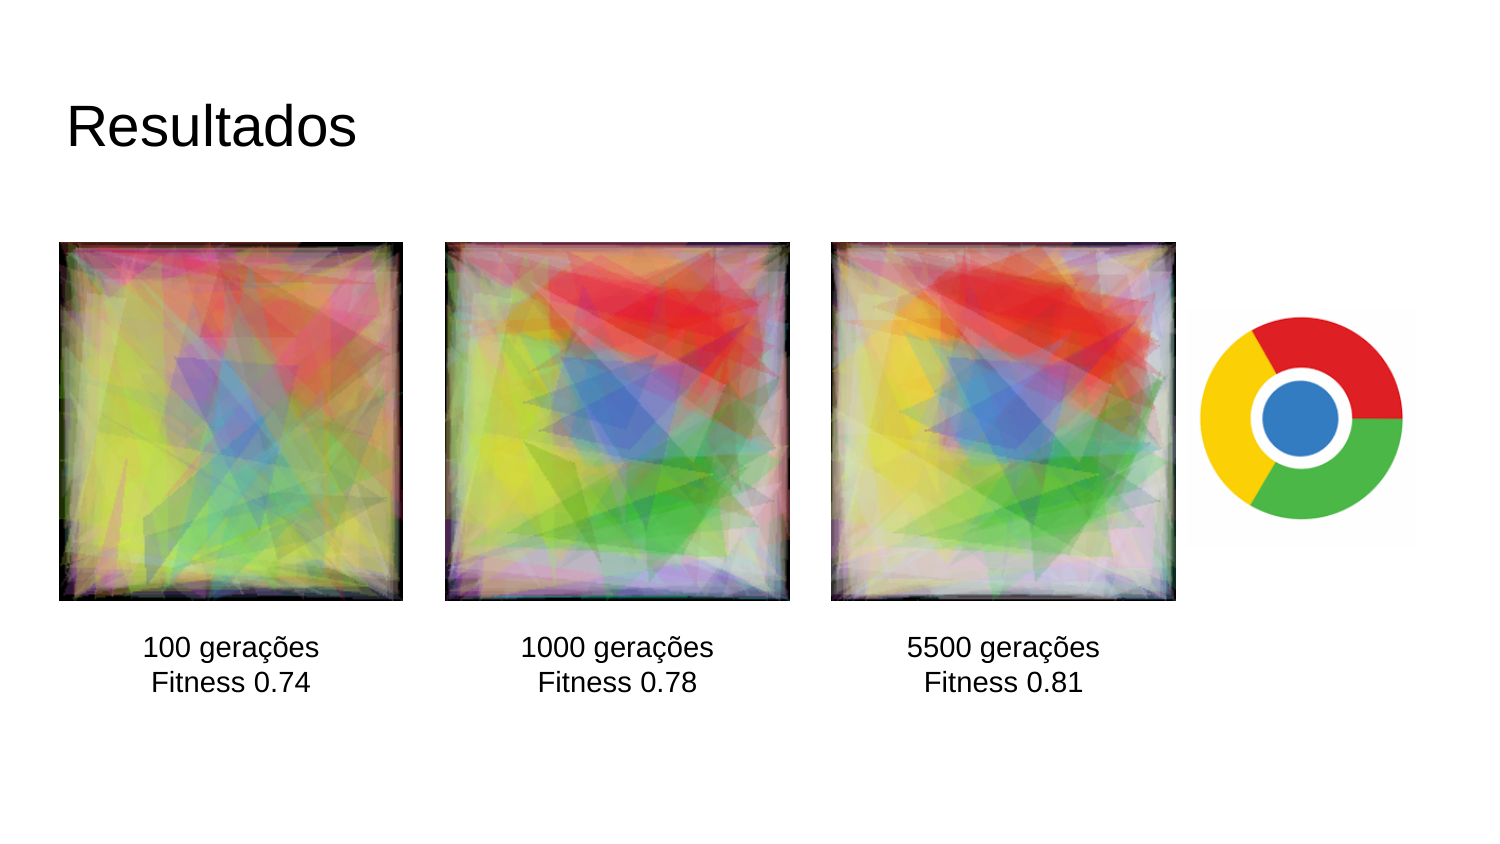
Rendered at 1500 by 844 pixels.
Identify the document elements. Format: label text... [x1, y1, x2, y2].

picture [445, 242, 790, 601]
picture [59, 242, 404, 601]
picture [831, 242, 1176, 601]
text_box 100 gerações Fitness 0.74 [59, 613, 403, 653]
text_box 1000 gerações Fitness 0.78 [445, 613, 790, 681]
title Resultados [51, 72, 1449, 167]
picture [1185, 307, 1419, 550]
text_box 5500 gerações Fitness 0.81 [831, 613, 1176, 653]
